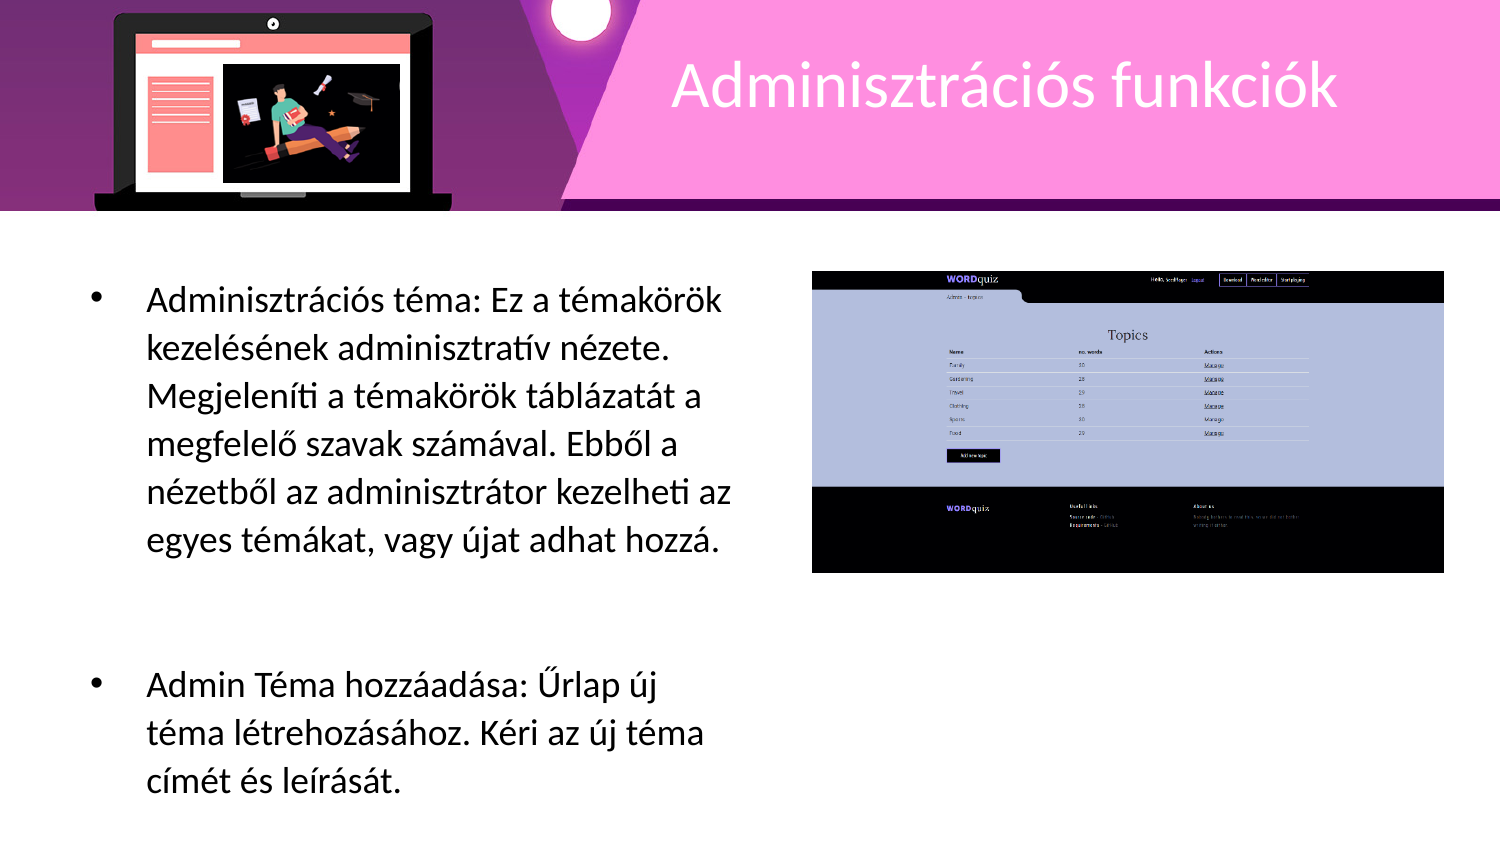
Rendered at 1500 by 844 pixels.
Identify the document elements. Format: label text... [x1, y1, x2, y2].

list Adminisztrációs funkciók [586, 33, 1425, 754]
text_box Adminisztrációs téma: Ez a témakörök kezelésének adminisztratív nézete. Megjeleníti a témakörök táblázatát a megfelelő szavak számával. Ebből a nézetből az adminisztrátor kezelheti az egyes témákat, vagy újat adhat hozzá. Admin Téma hozzáadása: Űrlap új téma létrehozásához. Kéri az új téma címét és leírását. [74, 263, 750, 811]
picture [0, 0, 1500, 844]
